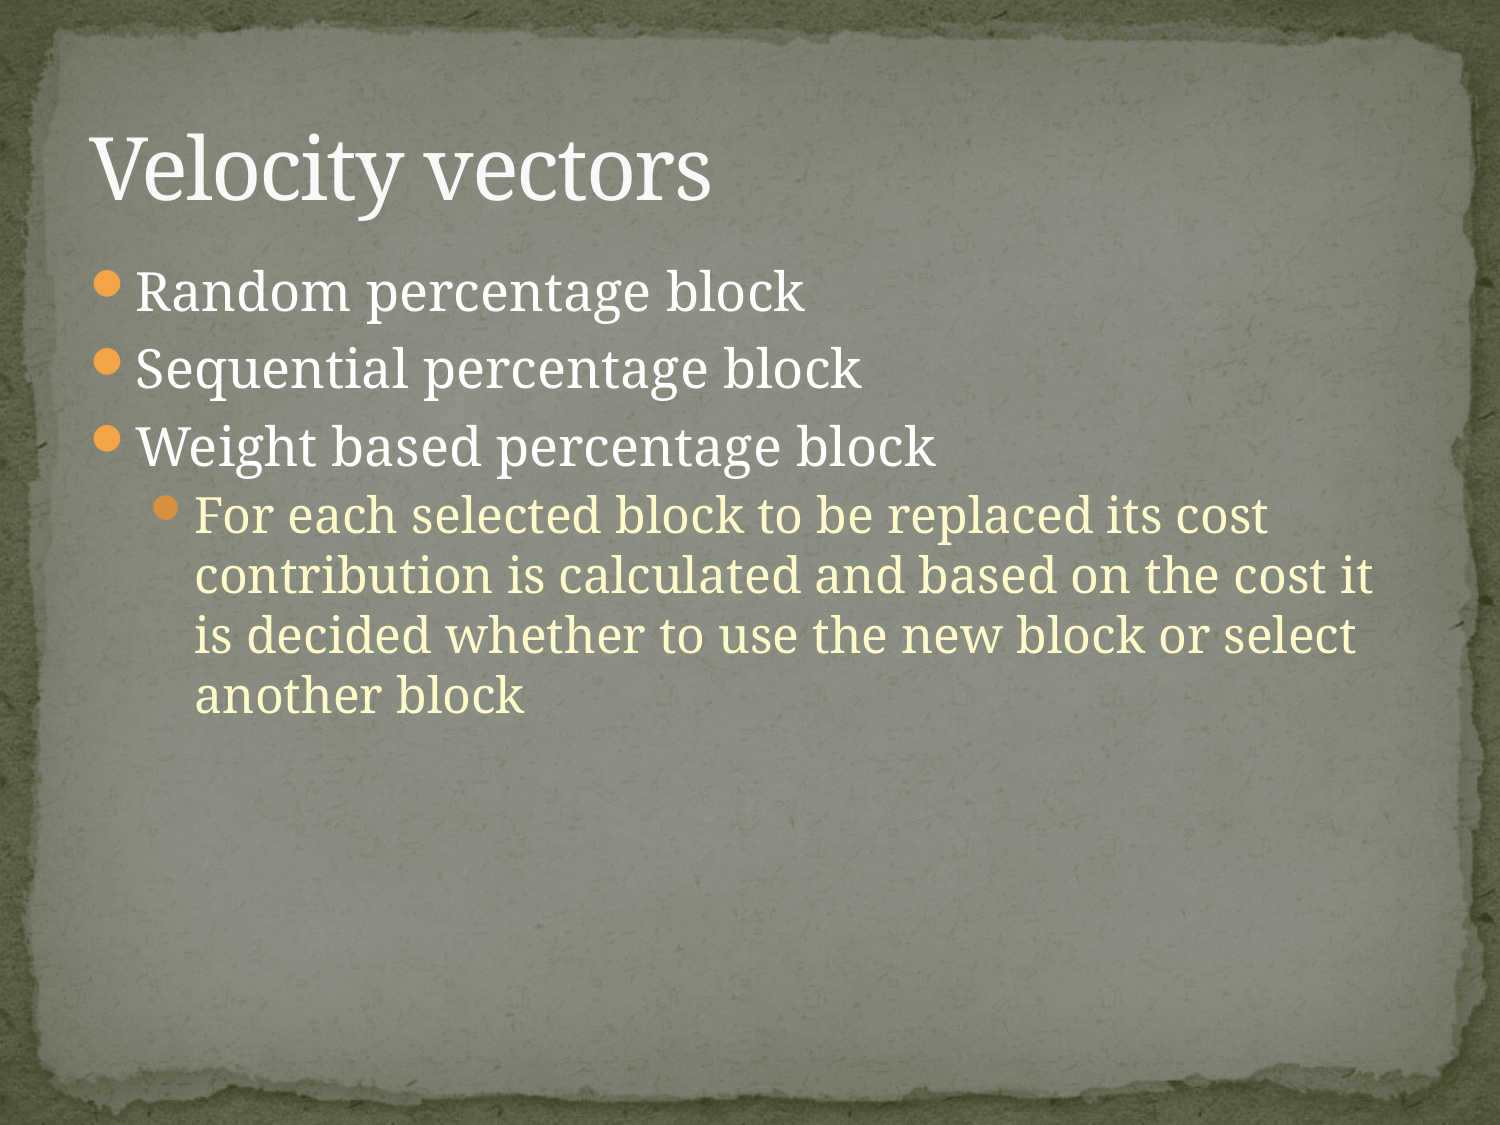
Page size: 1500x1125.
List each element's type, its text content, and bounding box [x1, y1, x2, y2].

list Random percentage block Sequential percentage block Weight based percentage block For each selected block to be replaced its cost contribution is calculated and based on the cost it is decided whether to use the new block or select another block [75, 249, 1425, 1000]
title Velocity vectors [74, 24, 1425, 225]
